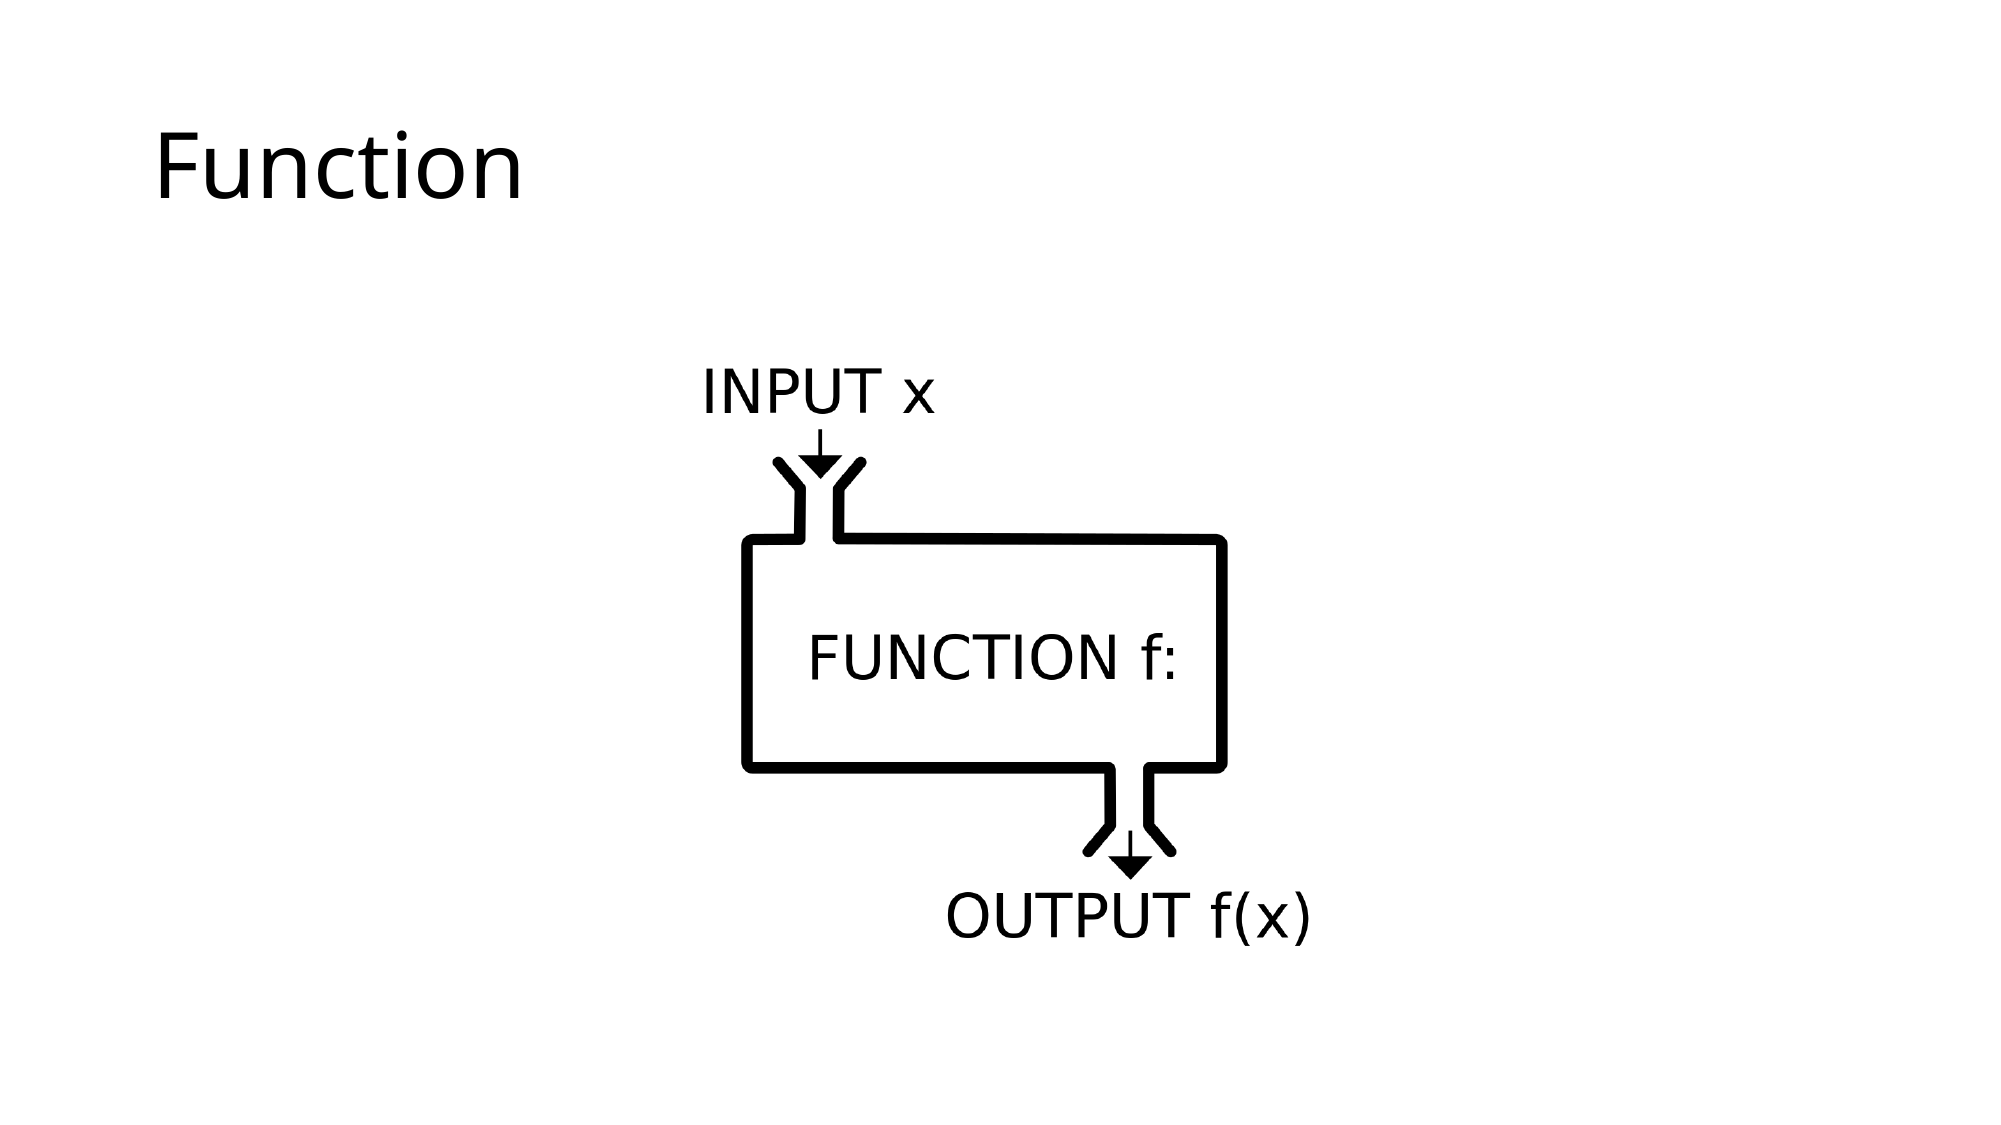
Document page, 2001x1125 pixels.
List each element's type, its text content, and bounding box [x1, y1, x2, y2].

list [639, 299, 1361, 1014]
title Function [137, 59, 1863, 278]
